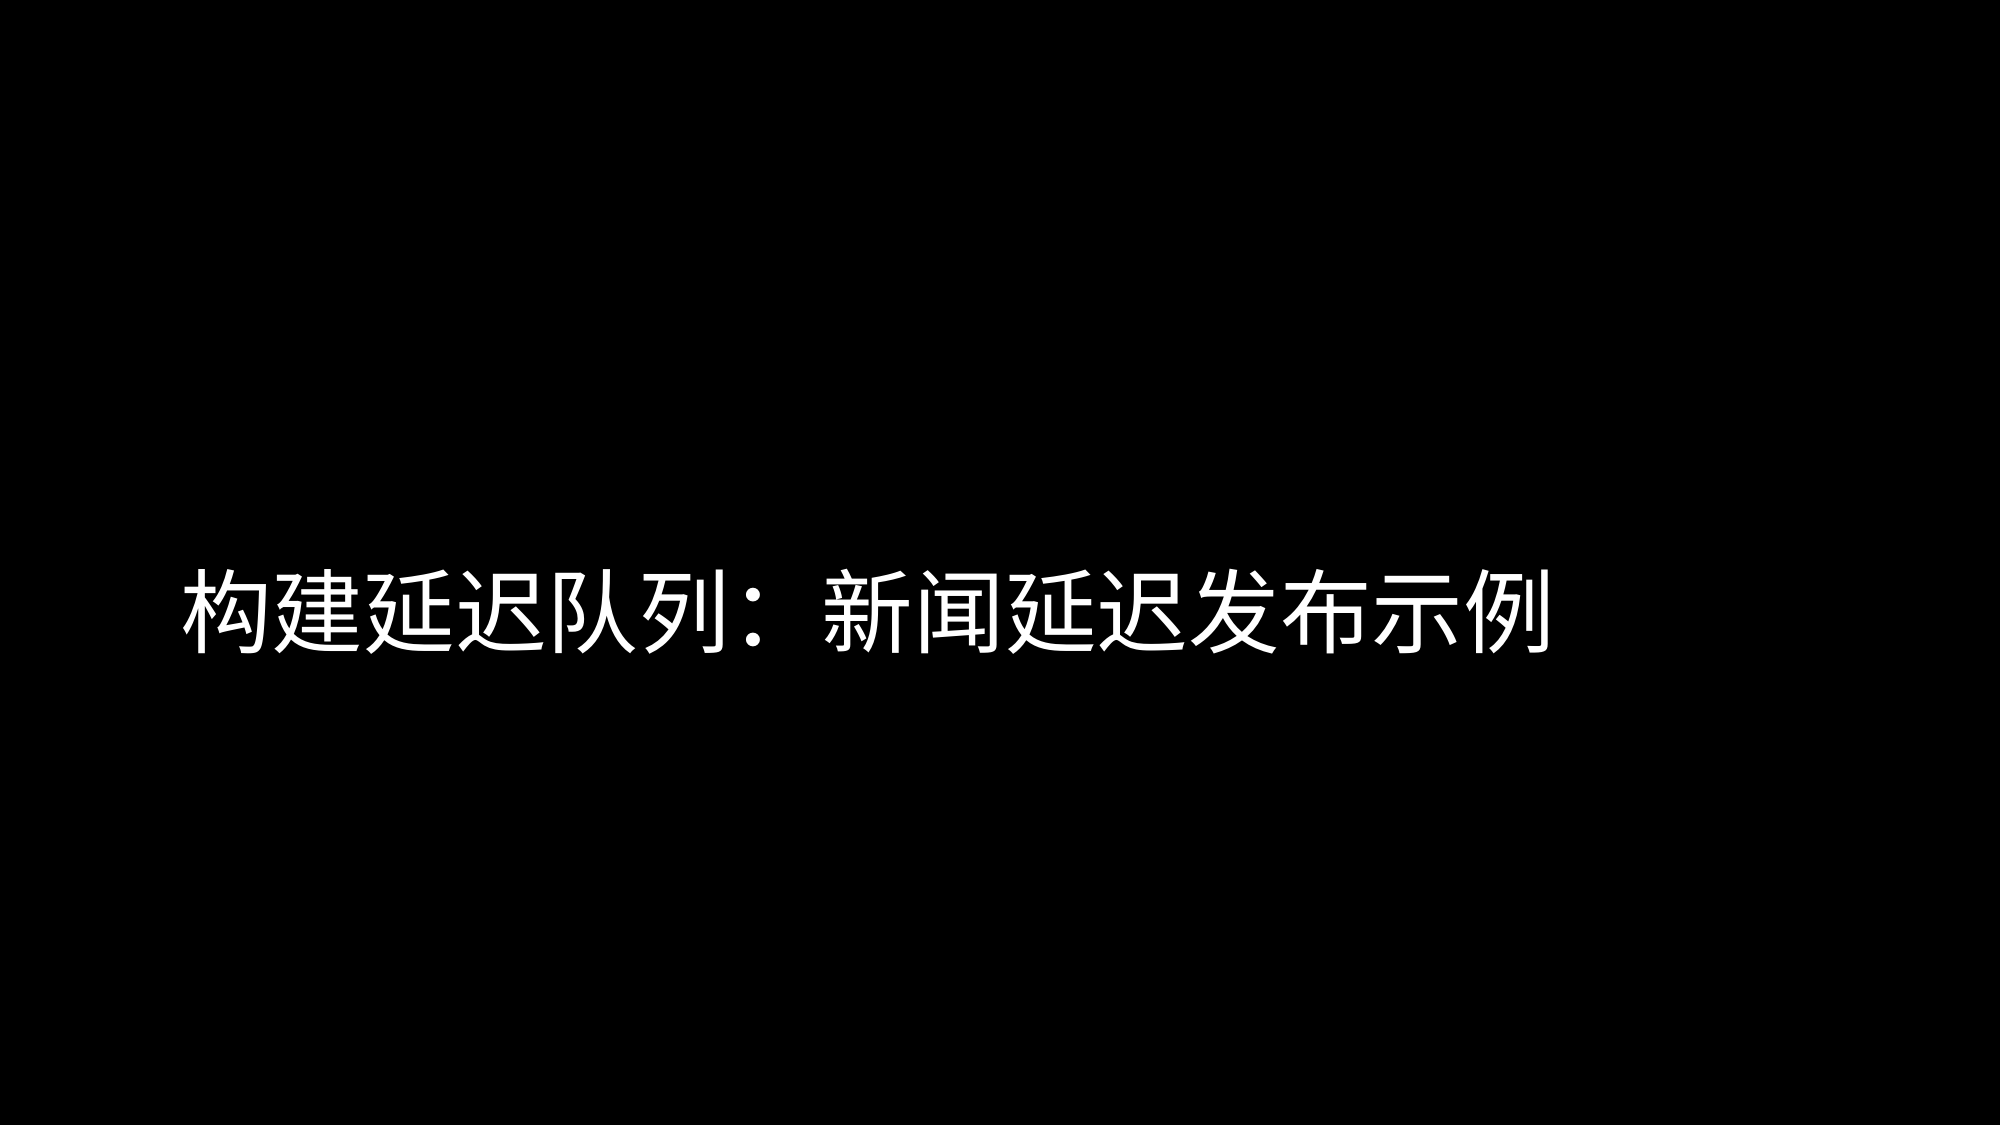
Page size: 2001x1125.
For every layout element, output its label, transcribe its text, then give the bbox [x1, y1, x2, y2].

title 构建延迟队列：新闻延迟发布示例 [102, 408, 1828, 627]
